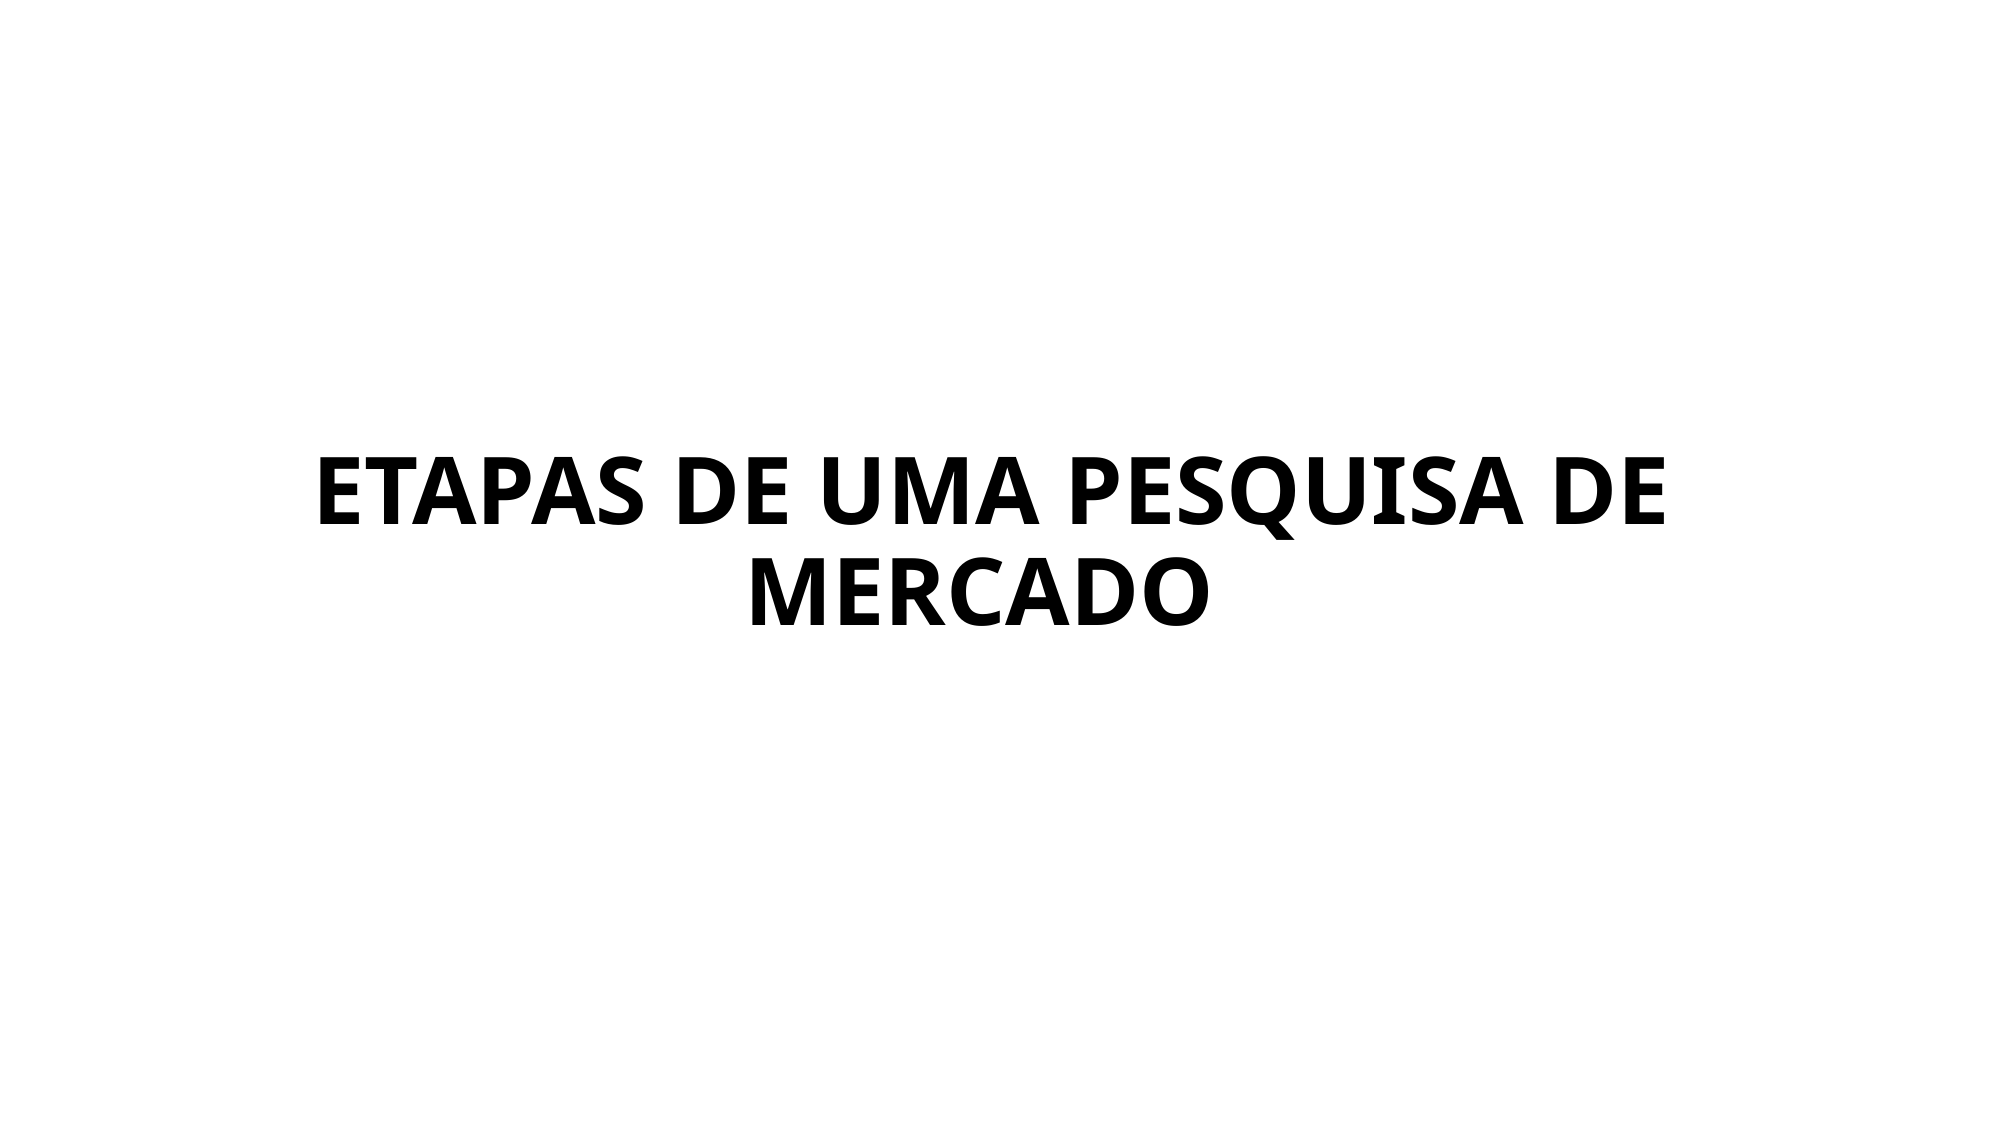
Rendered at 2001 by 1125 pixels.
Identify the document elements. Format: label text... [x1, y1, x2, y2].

title ETAPAS DE UMA PESQUISA DE MERCADO [129, 435, 1854, 654]
